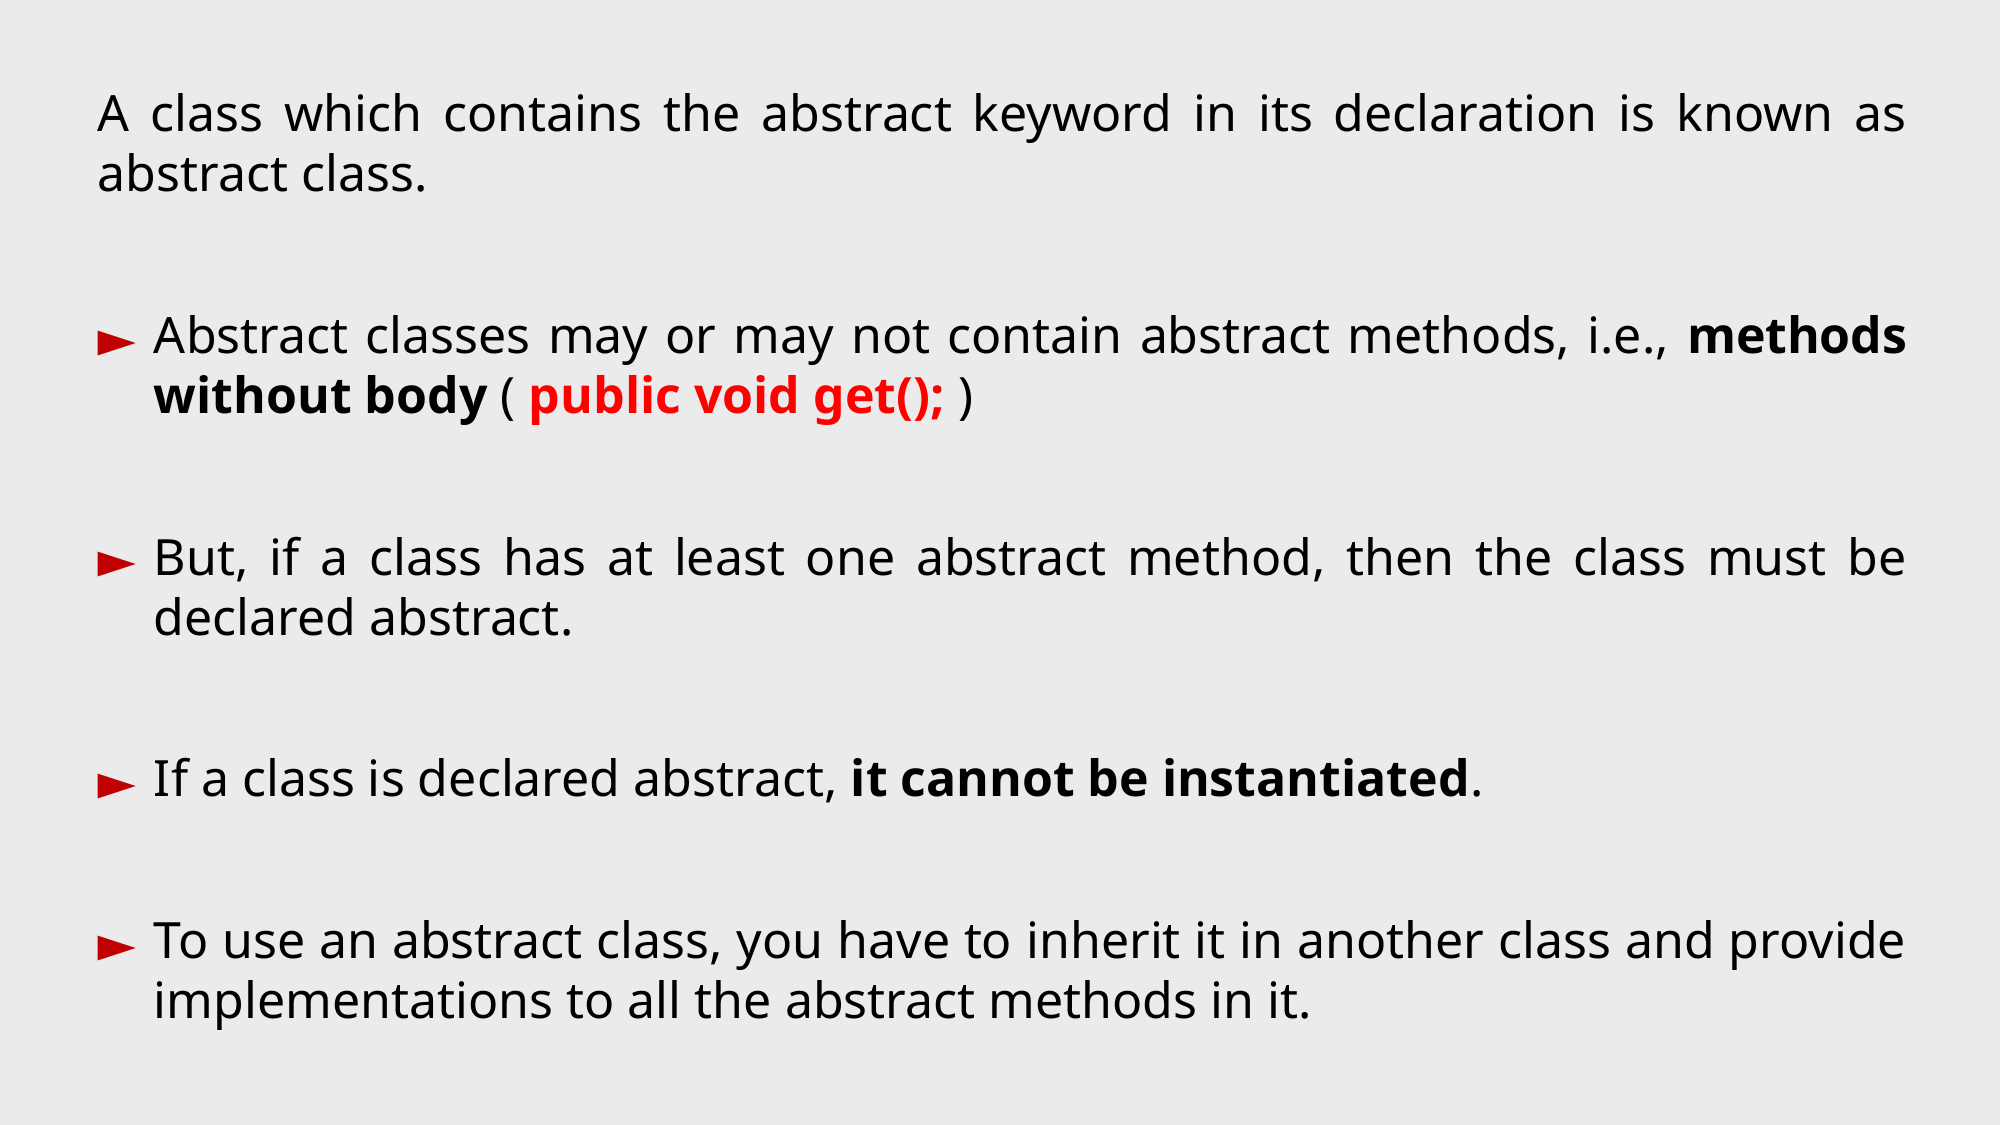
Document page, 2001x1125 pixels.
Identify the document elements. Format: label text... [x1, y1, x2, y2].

list A class which contains the abstract keyword in its declaration is known as abstract class. Abstract classes may or may not contain abstract methods, i.e., methods without body ( public void get(); ) But, if a class has at least one abstract method, then the class must be declared abstract. If a class is declared abstract, it cannot be instantiated. To use an abstract class, you have to inherit it in another class and provide implementations to all the abstract methods in it. [82, 74, 1923, 1093]
